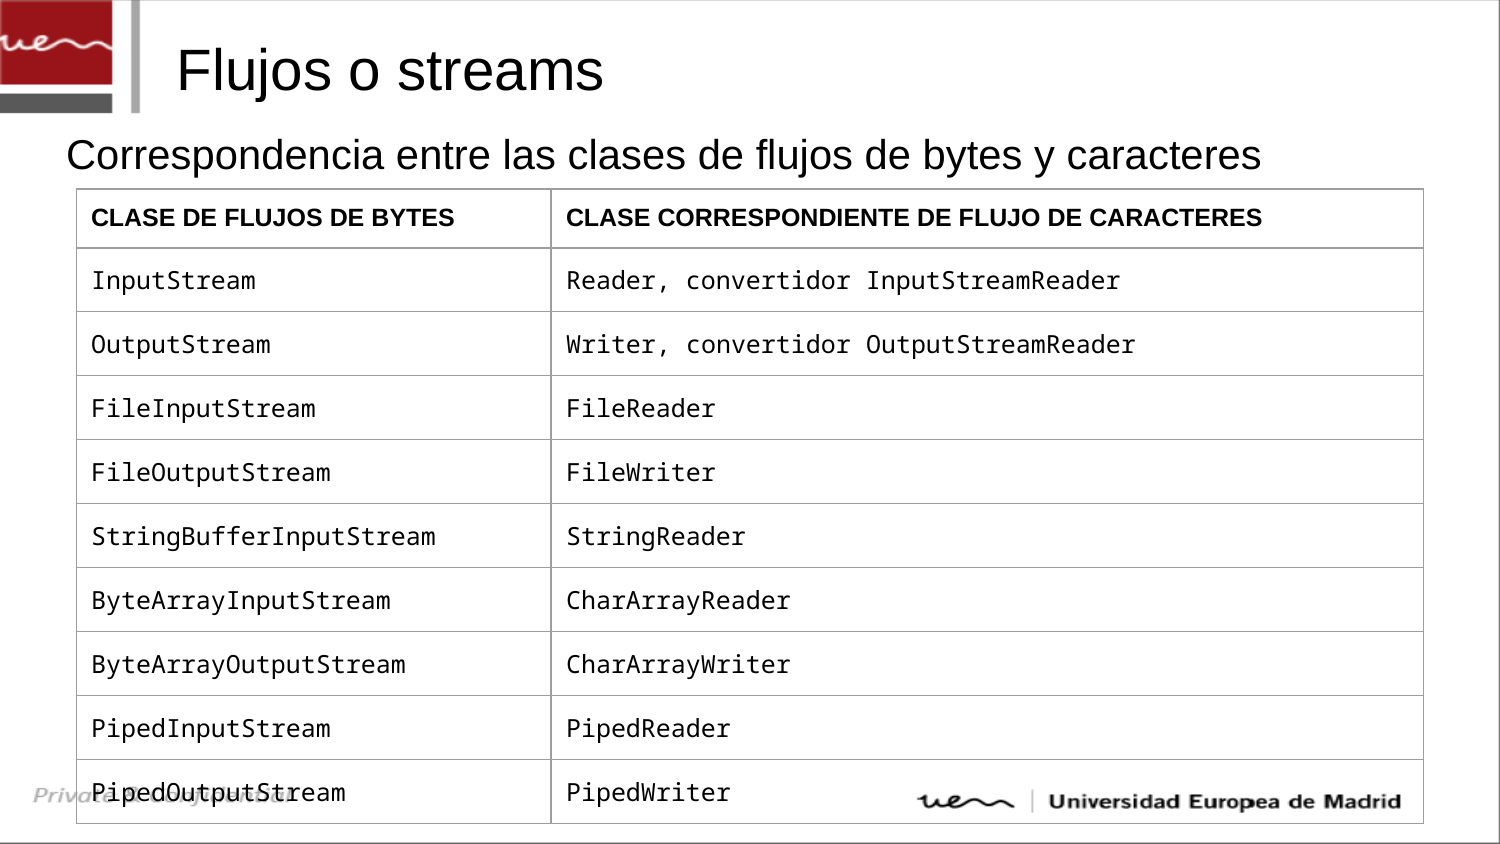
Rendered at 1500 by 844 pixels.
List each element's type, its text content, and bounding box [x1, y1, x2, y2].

table_cell StringReader [552, 504, 1423, 567]
table_cell PipedOutputStream [77, 760, 550, 823]
list Correspondencia entre las clases de flujos de bytes y caracteres [51, 105, 1449, 768]
table_cell InputStream [77, 249, 550, 311]
title Flujos o streams [161, 17, 1476, 114]
table_cell FileInputStream [77, 376, 550, 439]
table_cell ByteArrayInputStream [77, 568, 550, 631]
table_cell OutputStream [77, 312, 550, 375]
table_cell CharArrayReader [552, 568, 1423, 631]
table_cell FileReader [552, 376, 1423, 439]
table_cell Writer, convertidor OutputStreamReader [552, 312, 1423, 375]
table_header CLASE CORRESPONDIENTE DE FLUJO DE CARACTERES [552, 190, 1423, 247]
table_header CLASE DE FLUJOS DE BYTES [77, 190, 550, 247]
table_cell StringBufferInputStream [77, 504, 550, 567]
table_cell FileWriter [552, 440, 1423, 503]
table_cell PipedReader [552, 696, 1423, 759]
picture [0, 0, 1500, 844]
table_cell FileOutputStream [77, 440, 550, 503]
table_cell Reader, convertidor InputStreamReader [552, 249, 1423, 311]
table_cell PipedInputStream [77, 696, 550, 759]
table_cell PipedWriter [552, 760, 1423, 823]
table_cell CharArrayWriter [552, 632, 1423, 695]
table_cell ByteArrayOutputStream [77, 632, 550, 695]
